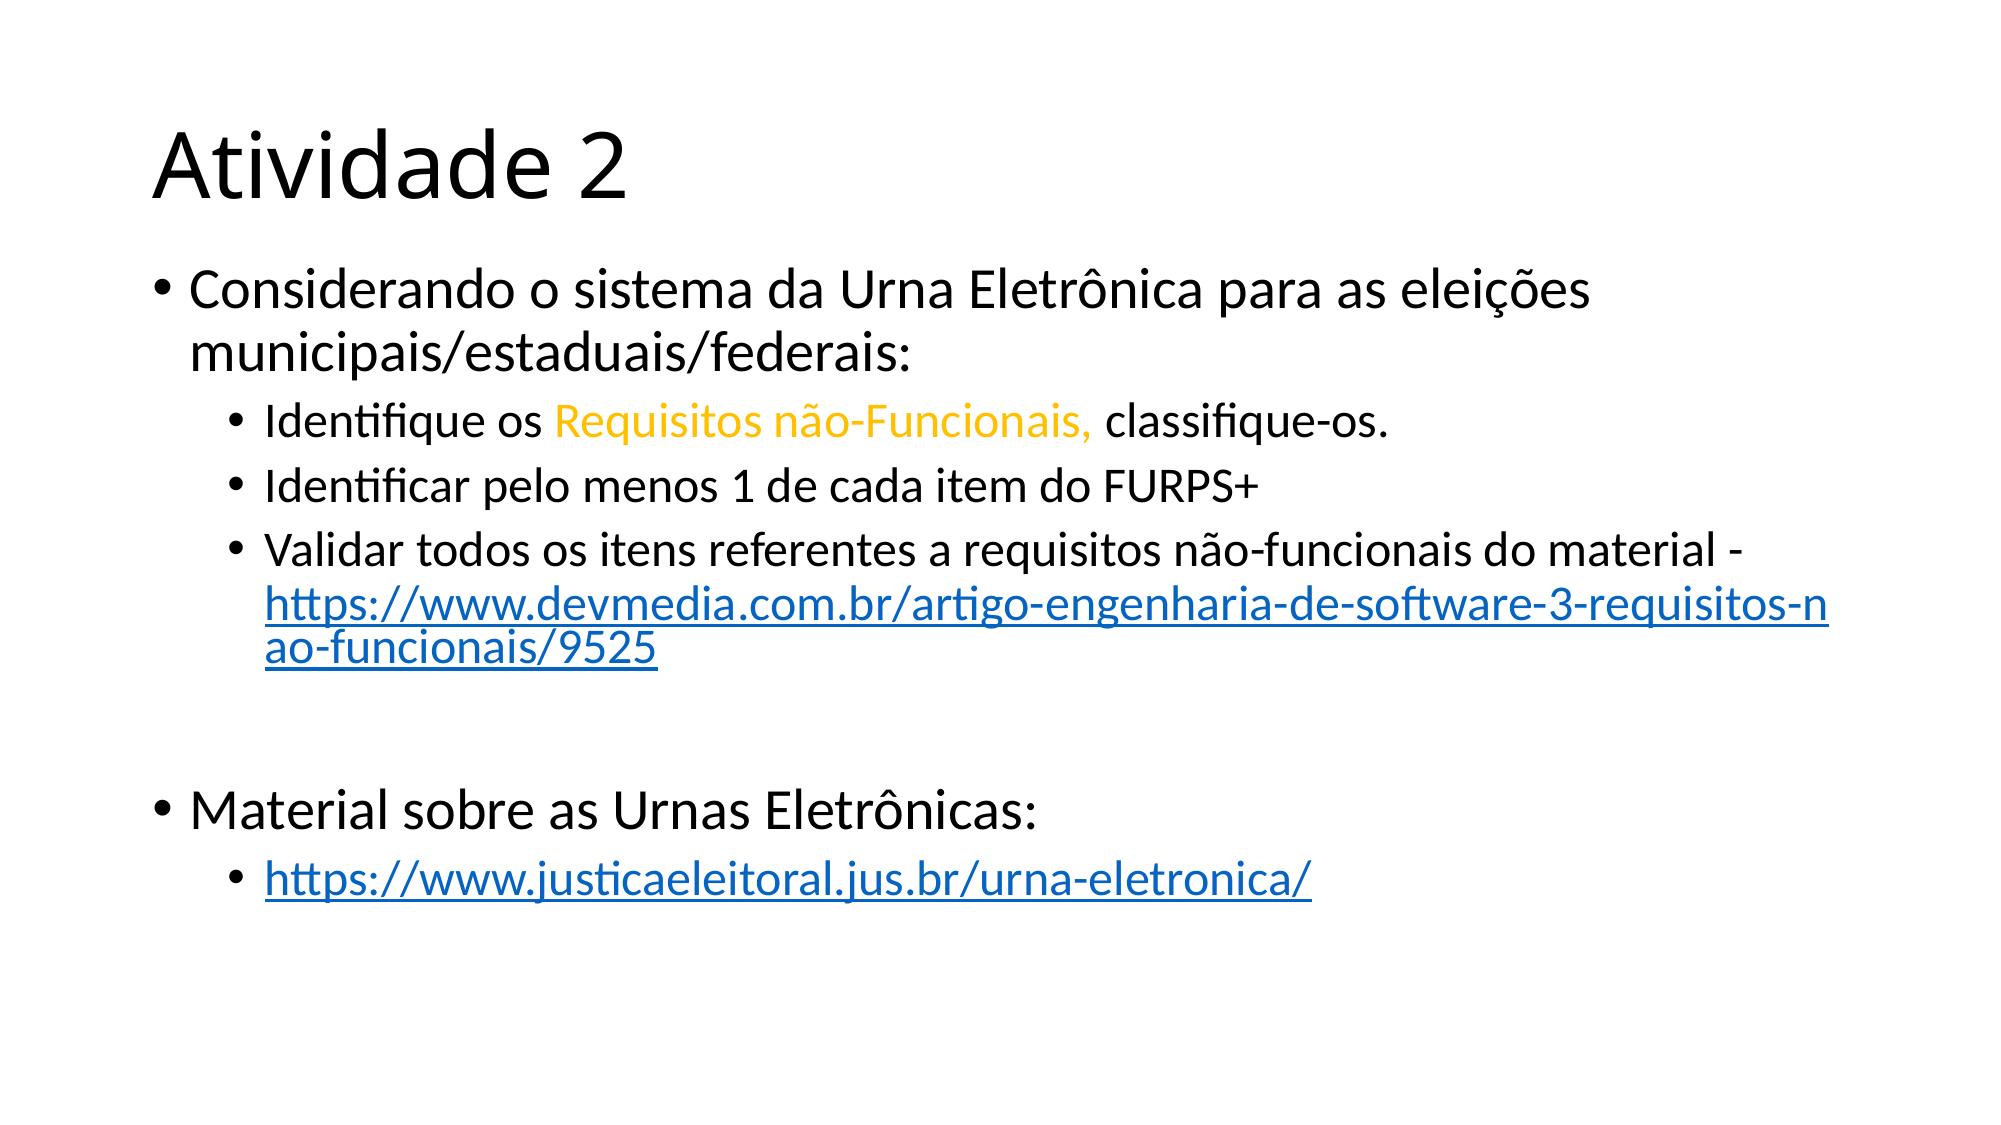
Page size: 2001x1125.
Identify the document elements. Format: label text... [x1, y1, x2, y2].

title Atividade 2 [137, 59, 1863, 251]
list Considerando o sistema da Urna Eletrônica para as eleições municipais/estaduais/federais: Identifique os Requisitos não-Funcionais, classifique-os. Identificar pelo menos 1 de cada item do FURPS+ Validar todos os itens referentes a requisitos não-funcionais do material - https://www.devmedia.com.br/artigo-engenharia-de-software-3-requisitos-nao-funcionais/9525 Material sobre as Urnas Eletrônicas: https://www.justicaeleitoral.jus.br/urna-eletronica/ [137, 251, 1863, 1014]
